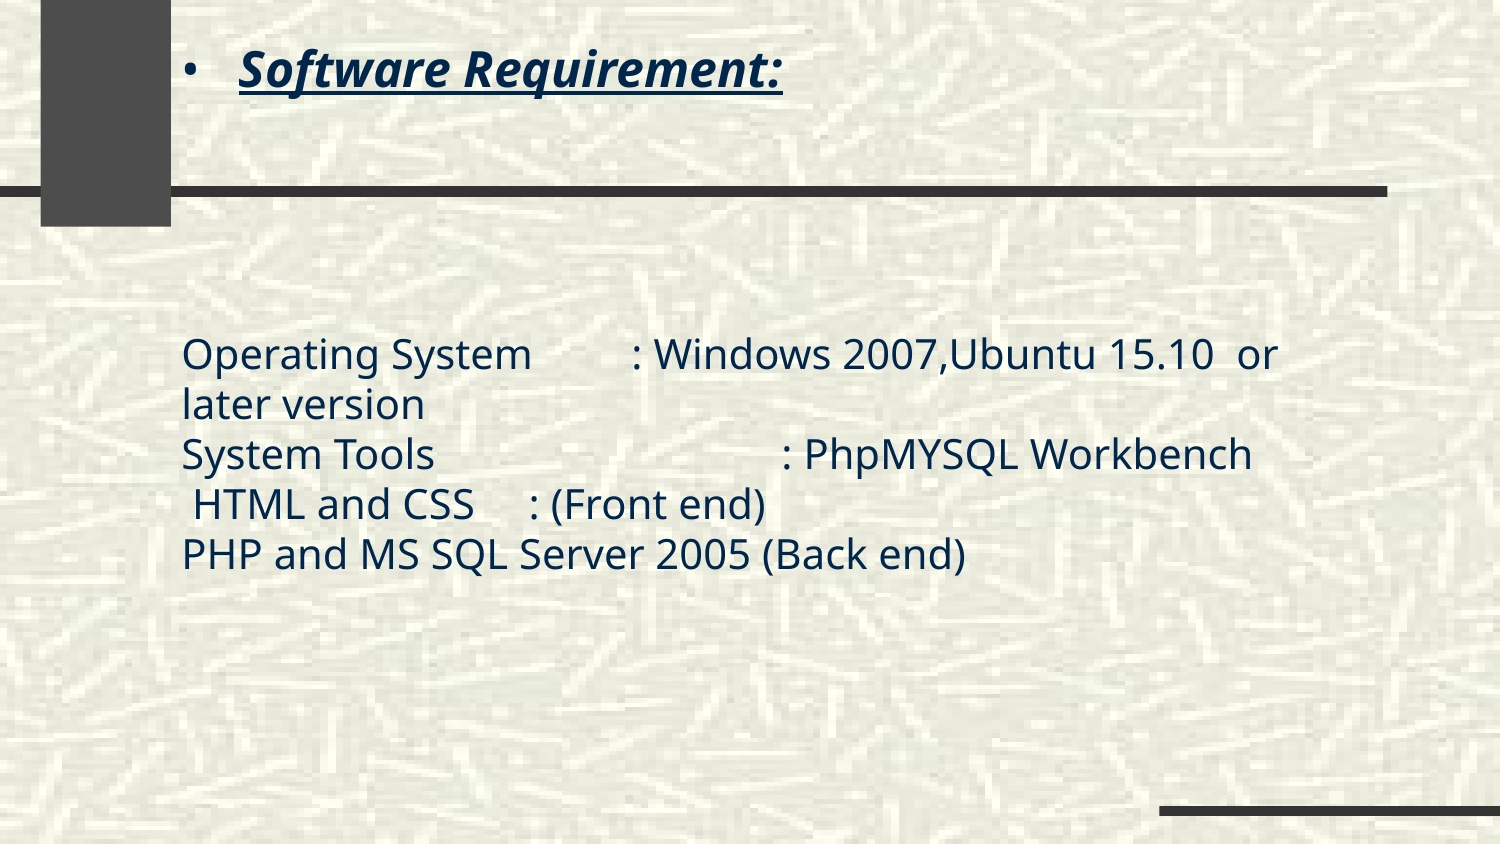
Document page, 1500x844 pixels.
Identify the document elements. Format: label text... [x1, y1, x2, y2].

picture [0, 0, 1500, 844]
picture [0, 0, 40, 186]
text_box Software Requirement: Operating System : Windows 2007,Ubuntu 15.10 or later version System Tools : PhpMYSQL Workbench HTML and CSS : (Front end) PHP and MS SQL Server 2005 (Back end) [166, 118, 1375, 497]
